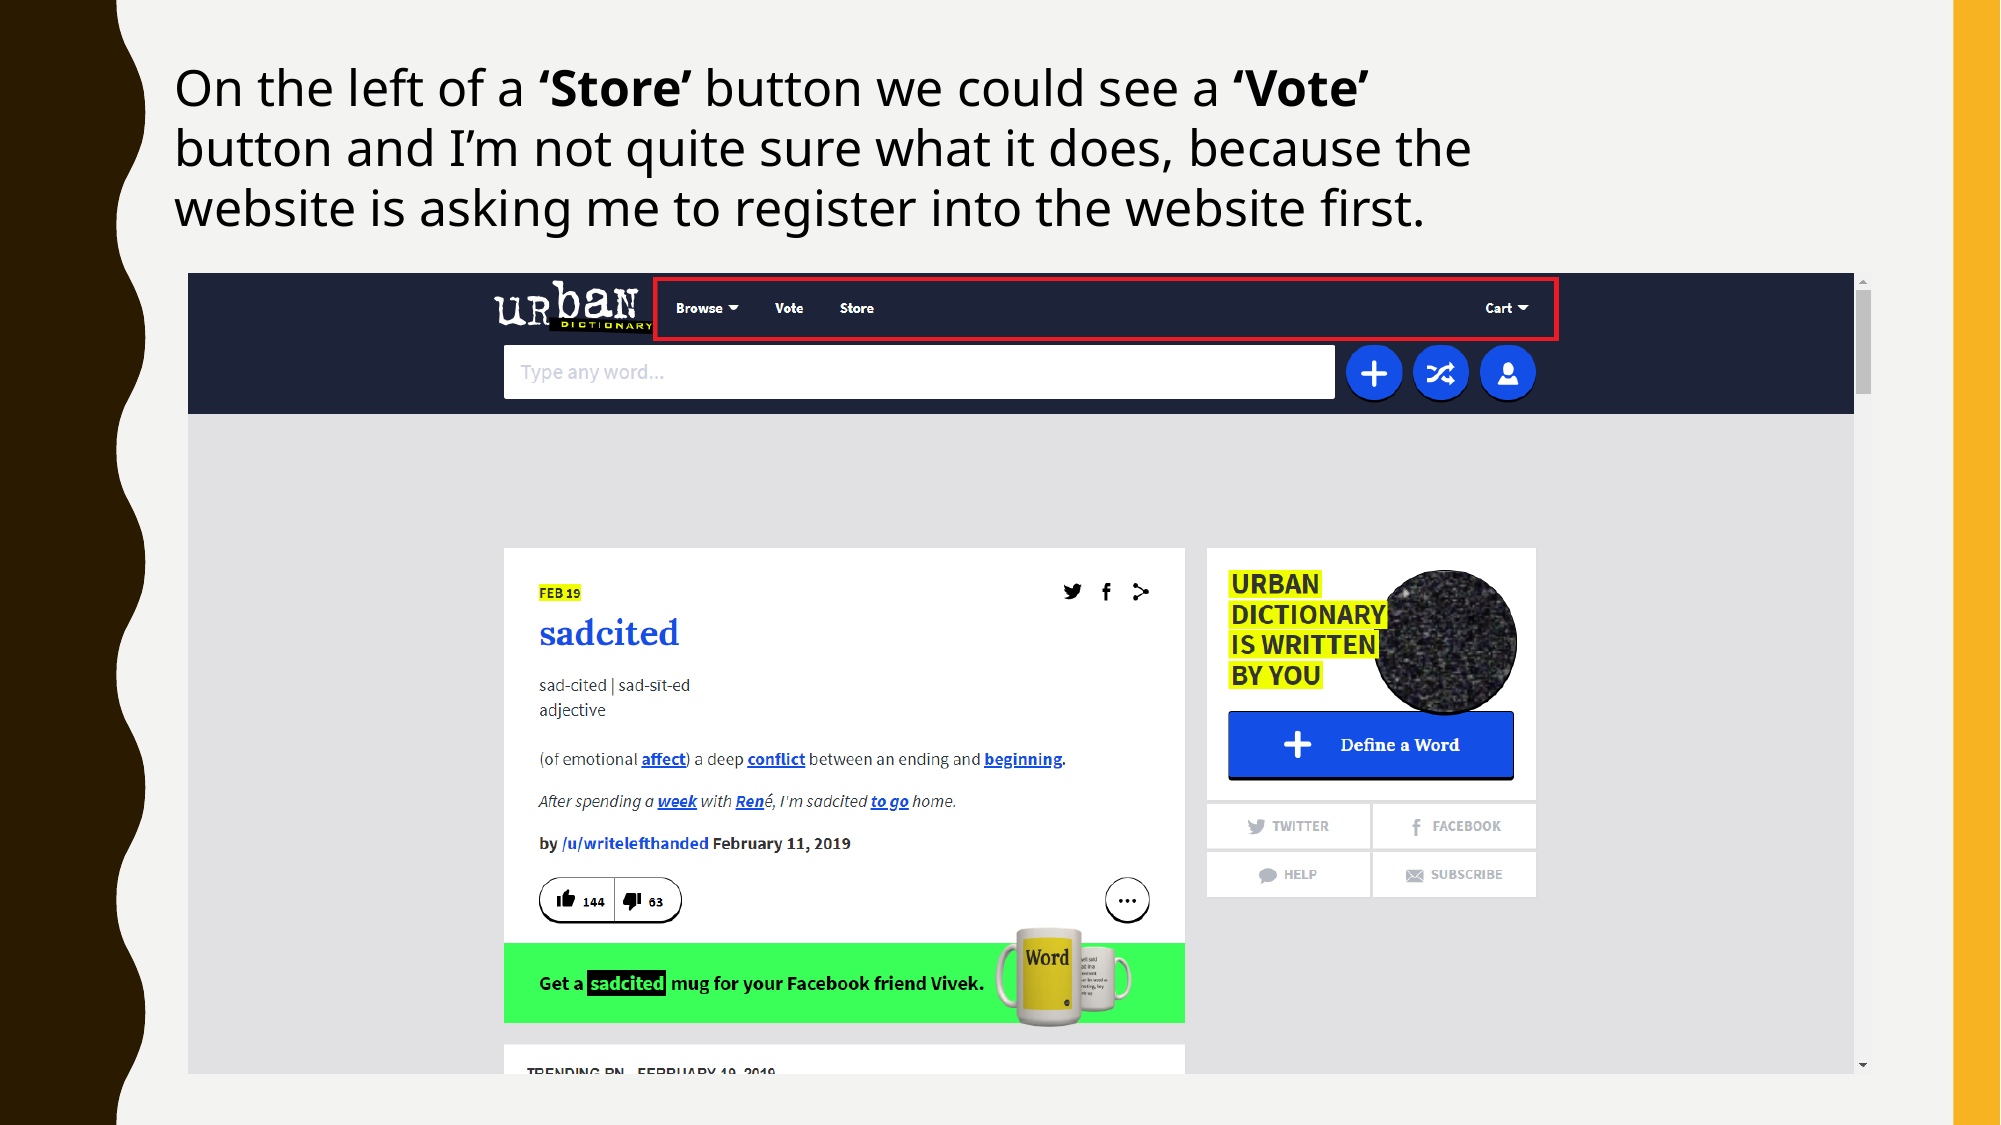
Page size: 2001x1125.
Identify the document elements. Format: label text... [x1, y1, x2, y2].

text_box On the left of a ‘Store’ button we could see a ‘Vote’ button and I’m not quite sure what it does, because the website is asking me to register into the website first. [160, 49, 1541, 245]
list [188, 273, 1872, 1074]
